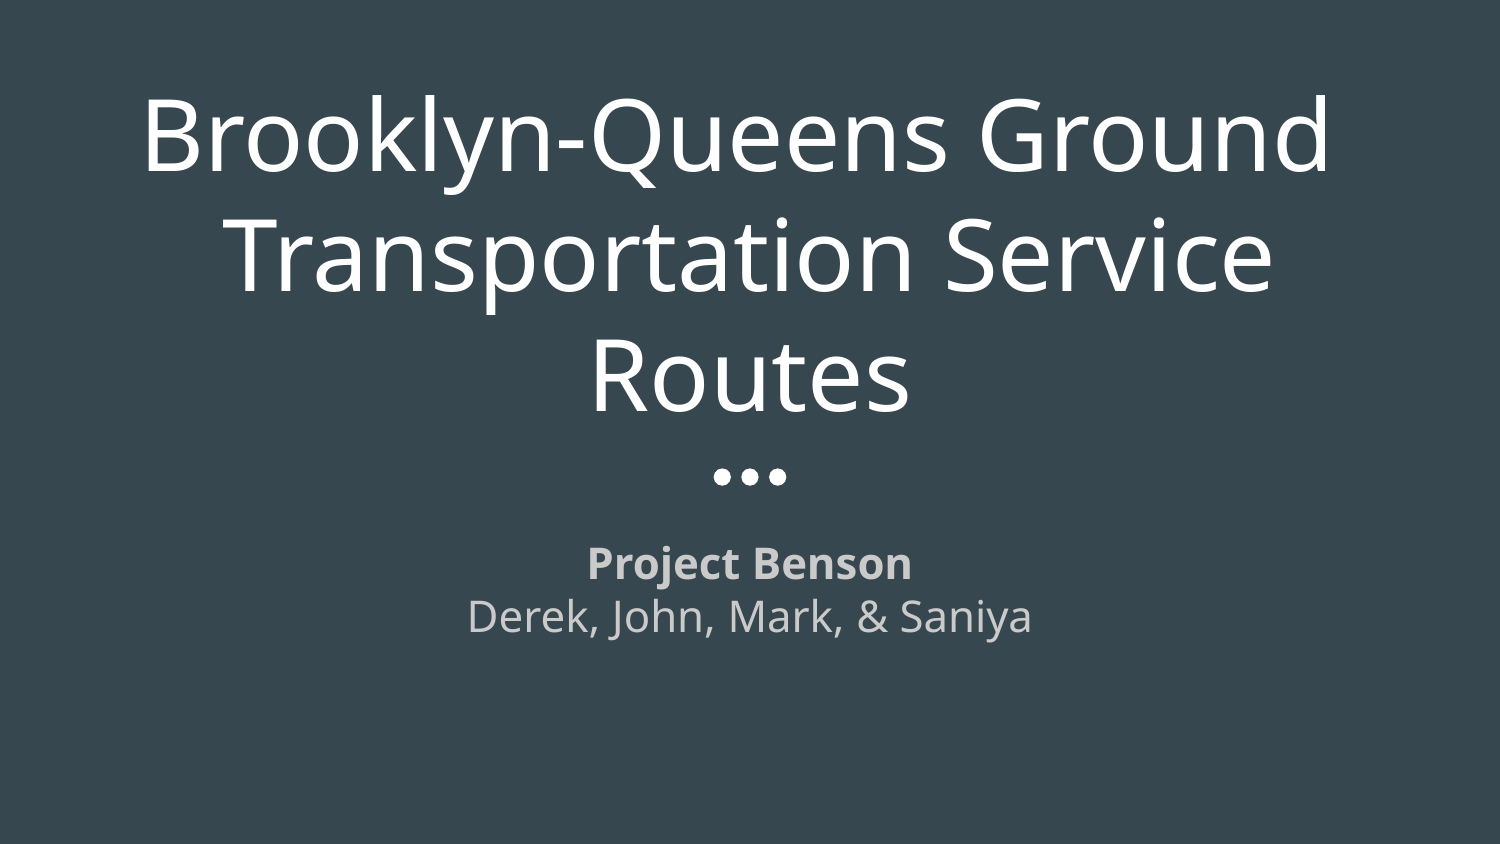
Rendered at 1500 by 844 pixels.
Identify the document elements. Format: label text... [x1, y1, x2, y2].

title Brooklyn-Queens Ground Transportation Service Routes [110, 162, 1390, 447]
subtitle Project Benson Derek, John, Mark, & Saniya [110, 520, 1390, 651]
